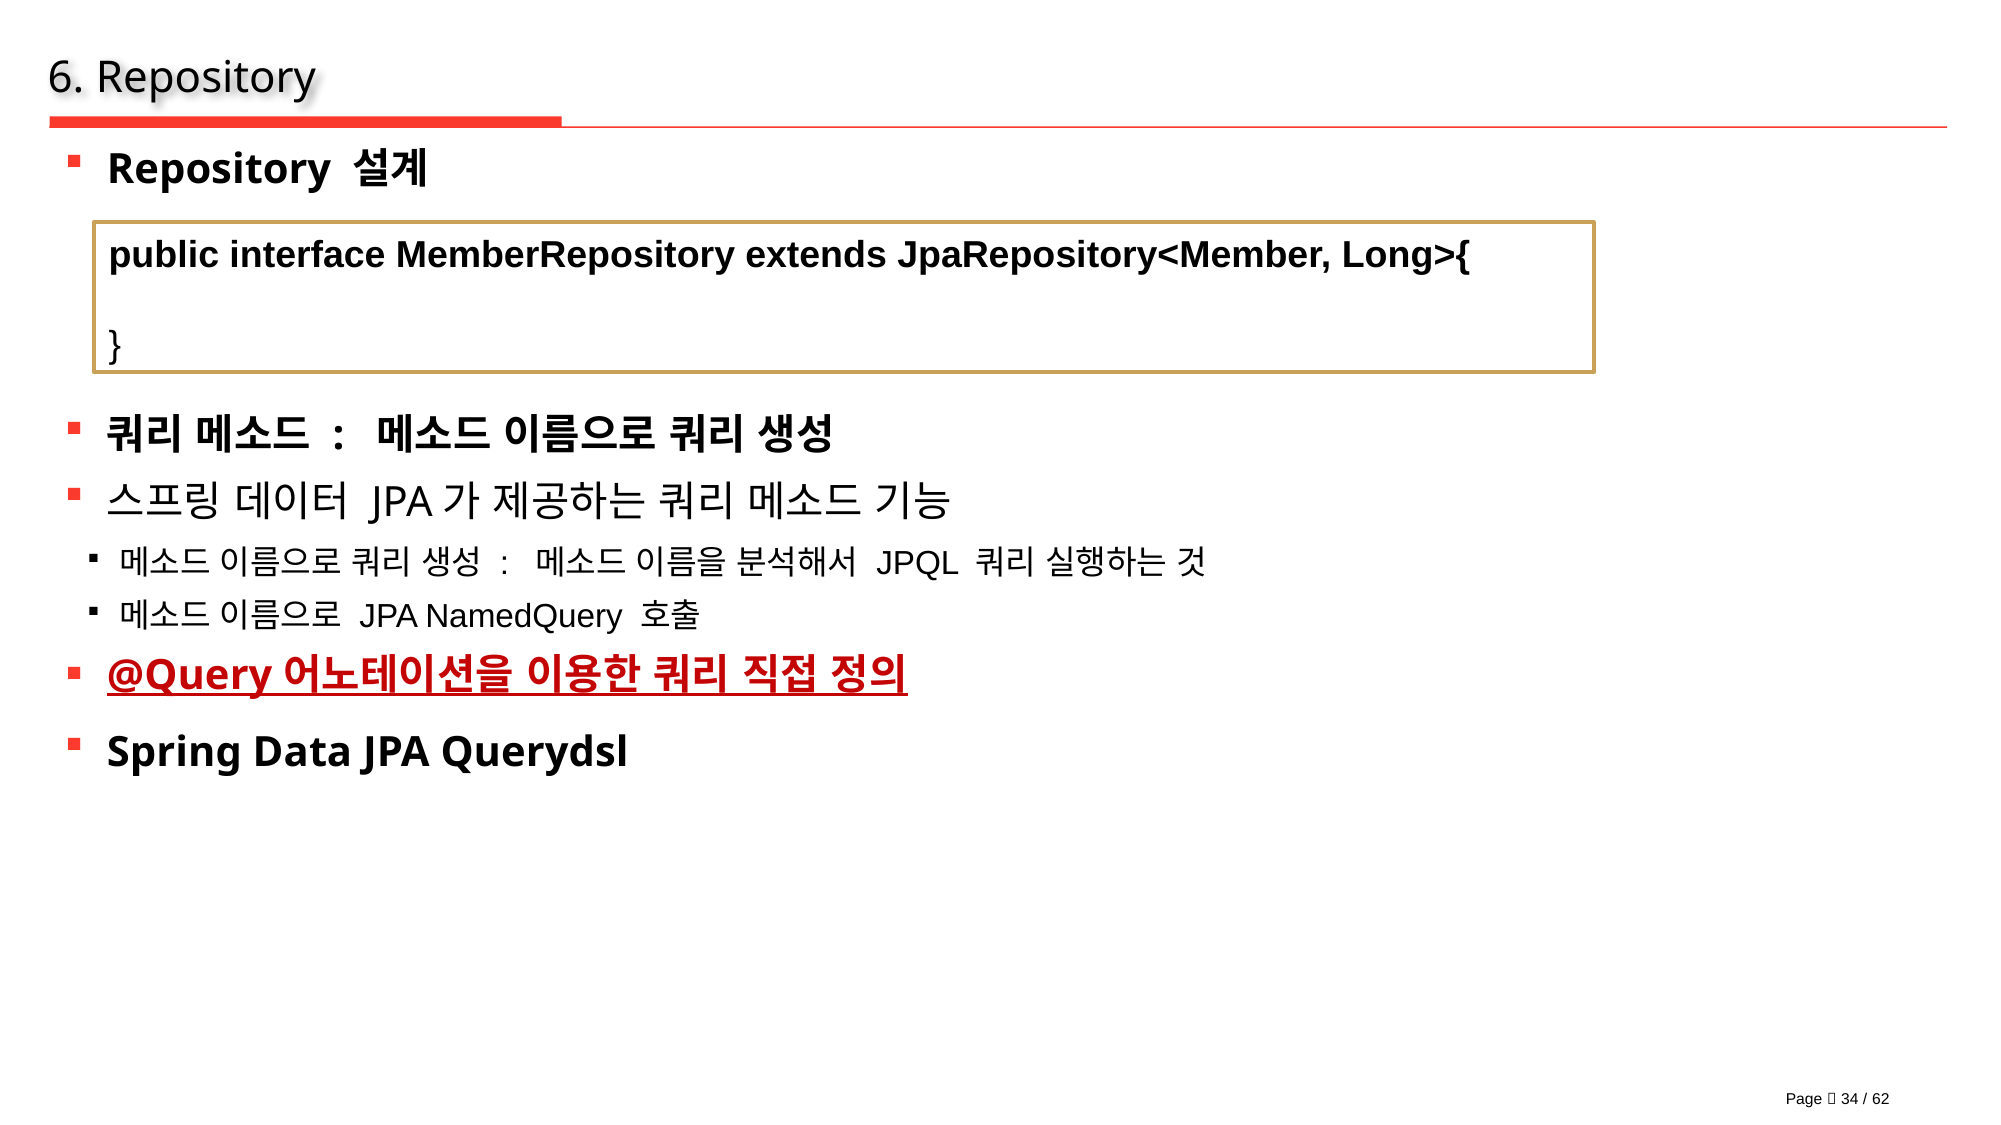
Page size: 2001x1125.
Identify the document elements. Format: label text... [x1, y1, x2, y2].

title 6. Repository [47, 47, 1912, 142]
text_box public interface MemberRepository extends JpaRepository<Member, Long>{ } [92, 220, 1596, 374]
list Repository 설계 쿼리 메소드 : 메소드 이름으로 쿼리 생성 스프링 데이터 JPA가 제공하는 쿼리 메소드 기능 메소드 이름으로 쿼리 생성 : 메소드 이름을 분석해서 JPQL 쿼리 실행하는 것 메소드 이름으로 JPA NamedQuery 호출 @Query 어노테이션을 이용한 쿼리 직접 정의 Spring Data JPA Querydsl [64, 141, 1930, 1029]
